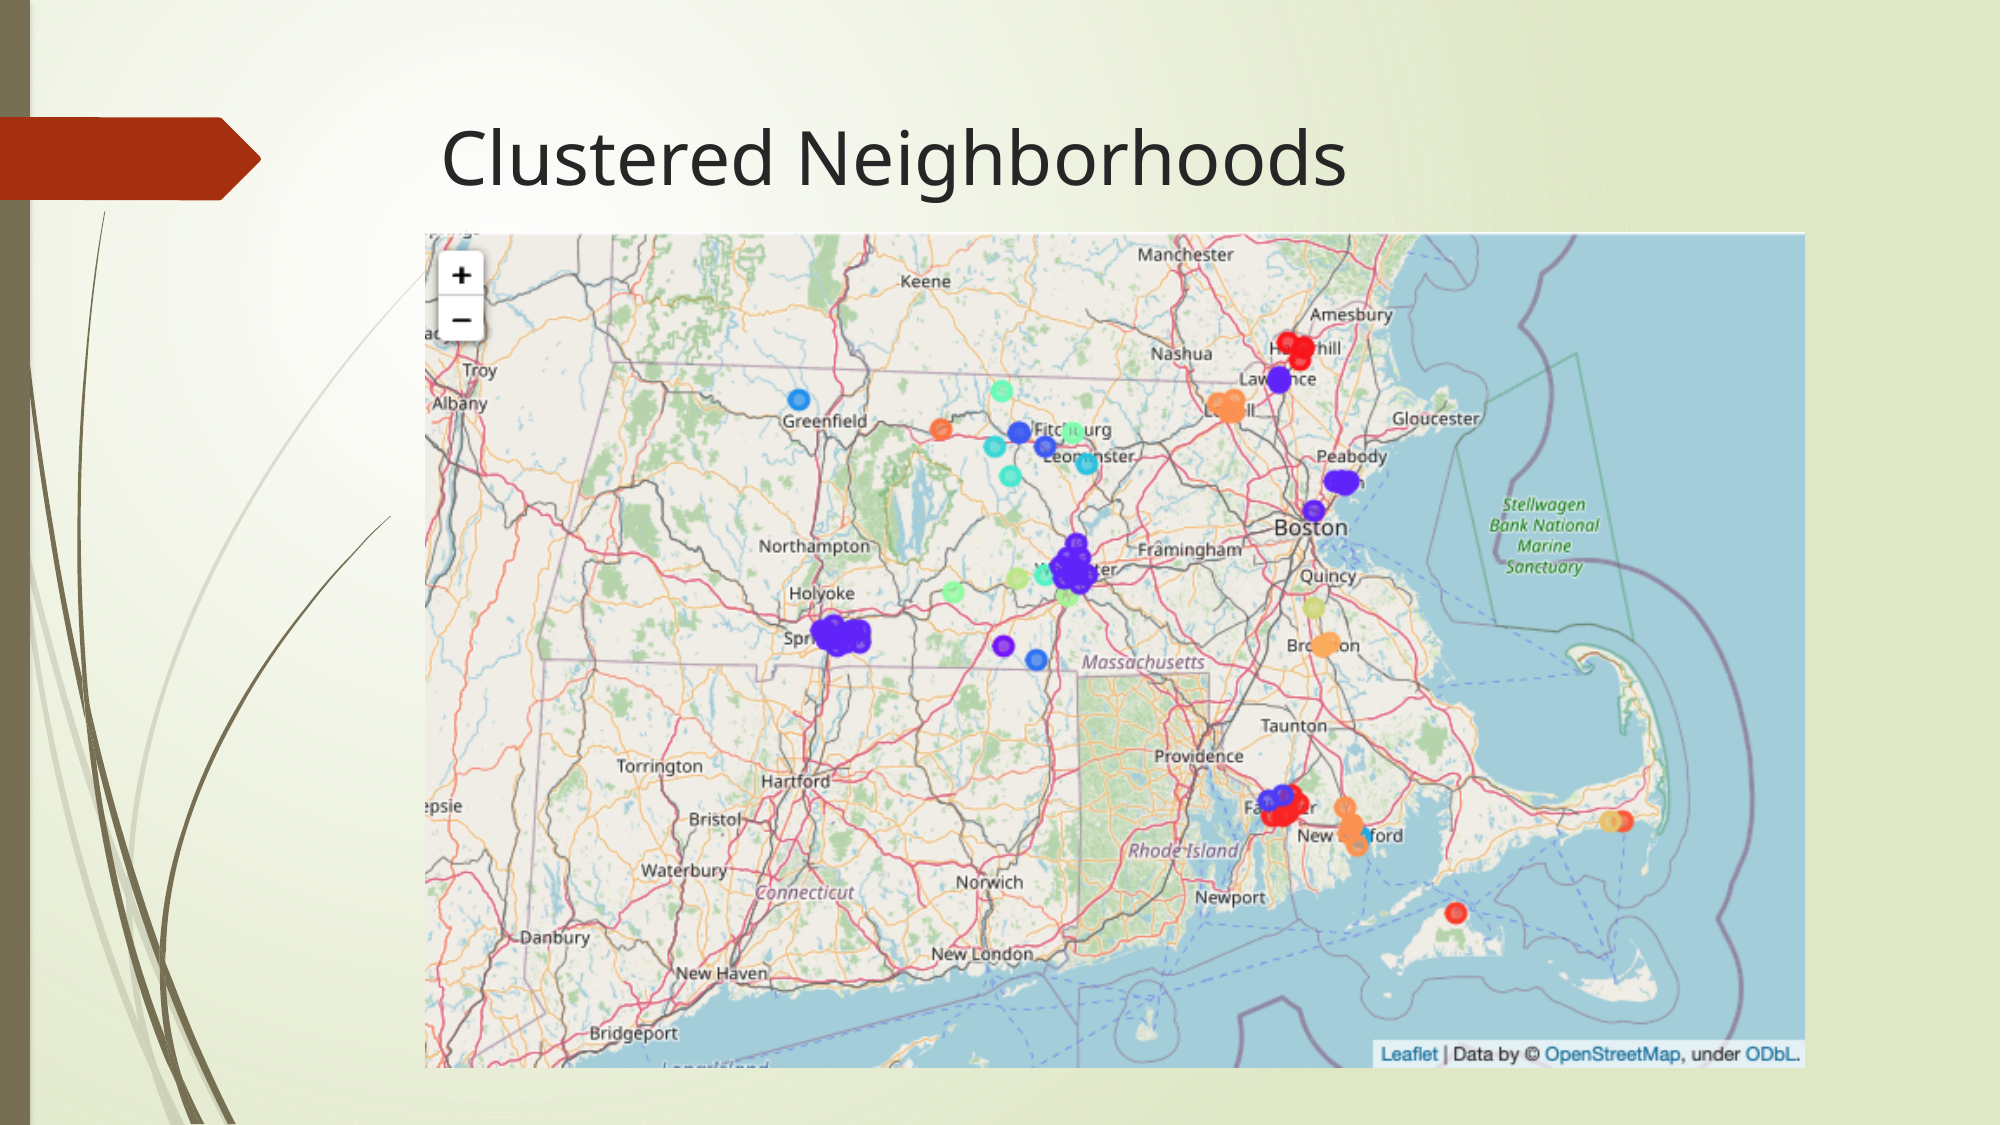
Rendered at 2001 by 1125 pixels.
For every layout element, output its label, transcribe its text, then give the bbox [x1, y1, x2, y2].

title Clustered Neighborhoods [425, 102, 1888, 313]
picture [425, 232, 1805, 1068]
